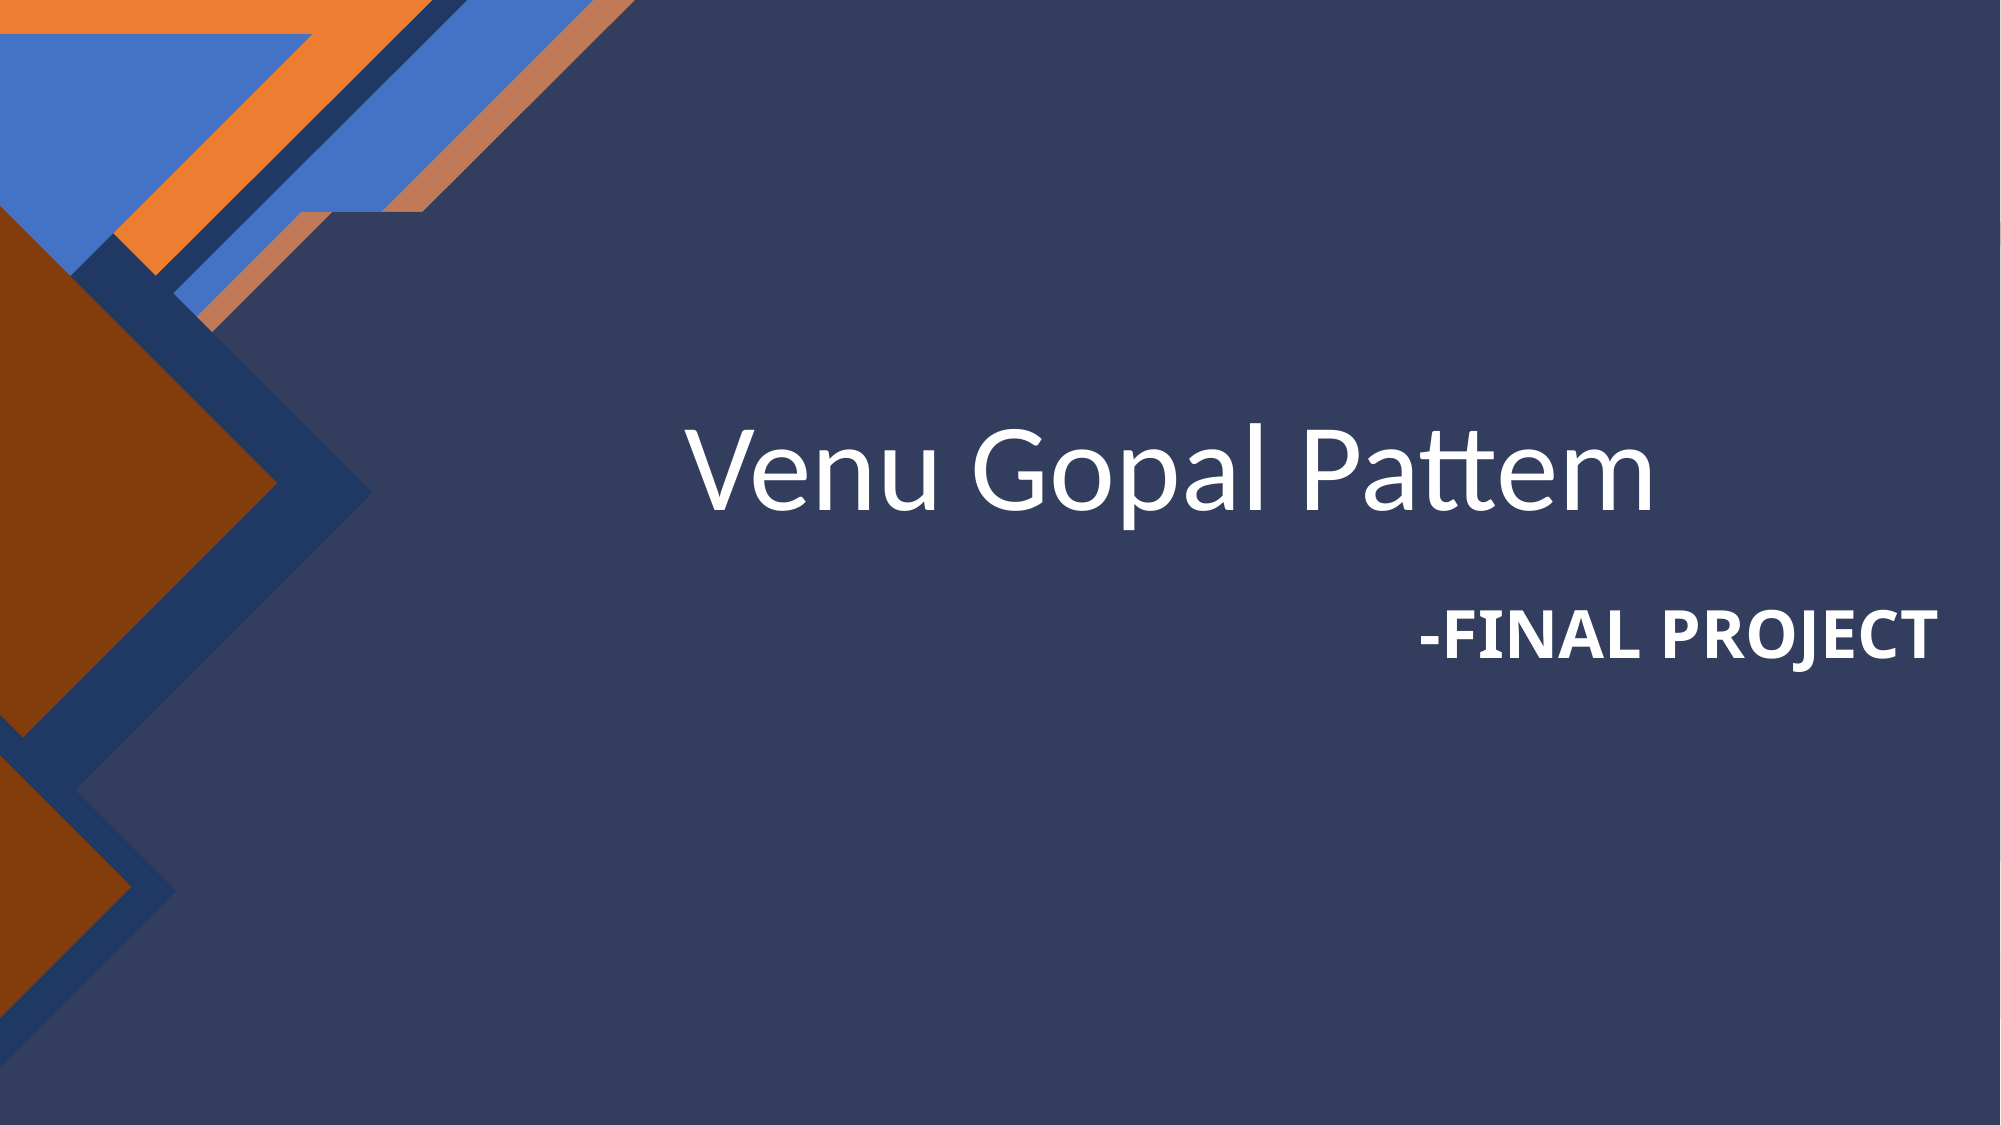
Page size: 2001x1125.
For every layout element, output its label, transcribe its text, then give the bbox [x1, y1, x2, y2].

text_box [0, 205, 2000, 308]
title Venu Gopal Pattem [669, 341, 1831, 546]
subtitle -FINAL PROJECT [1099, 593, 2000, 737]
